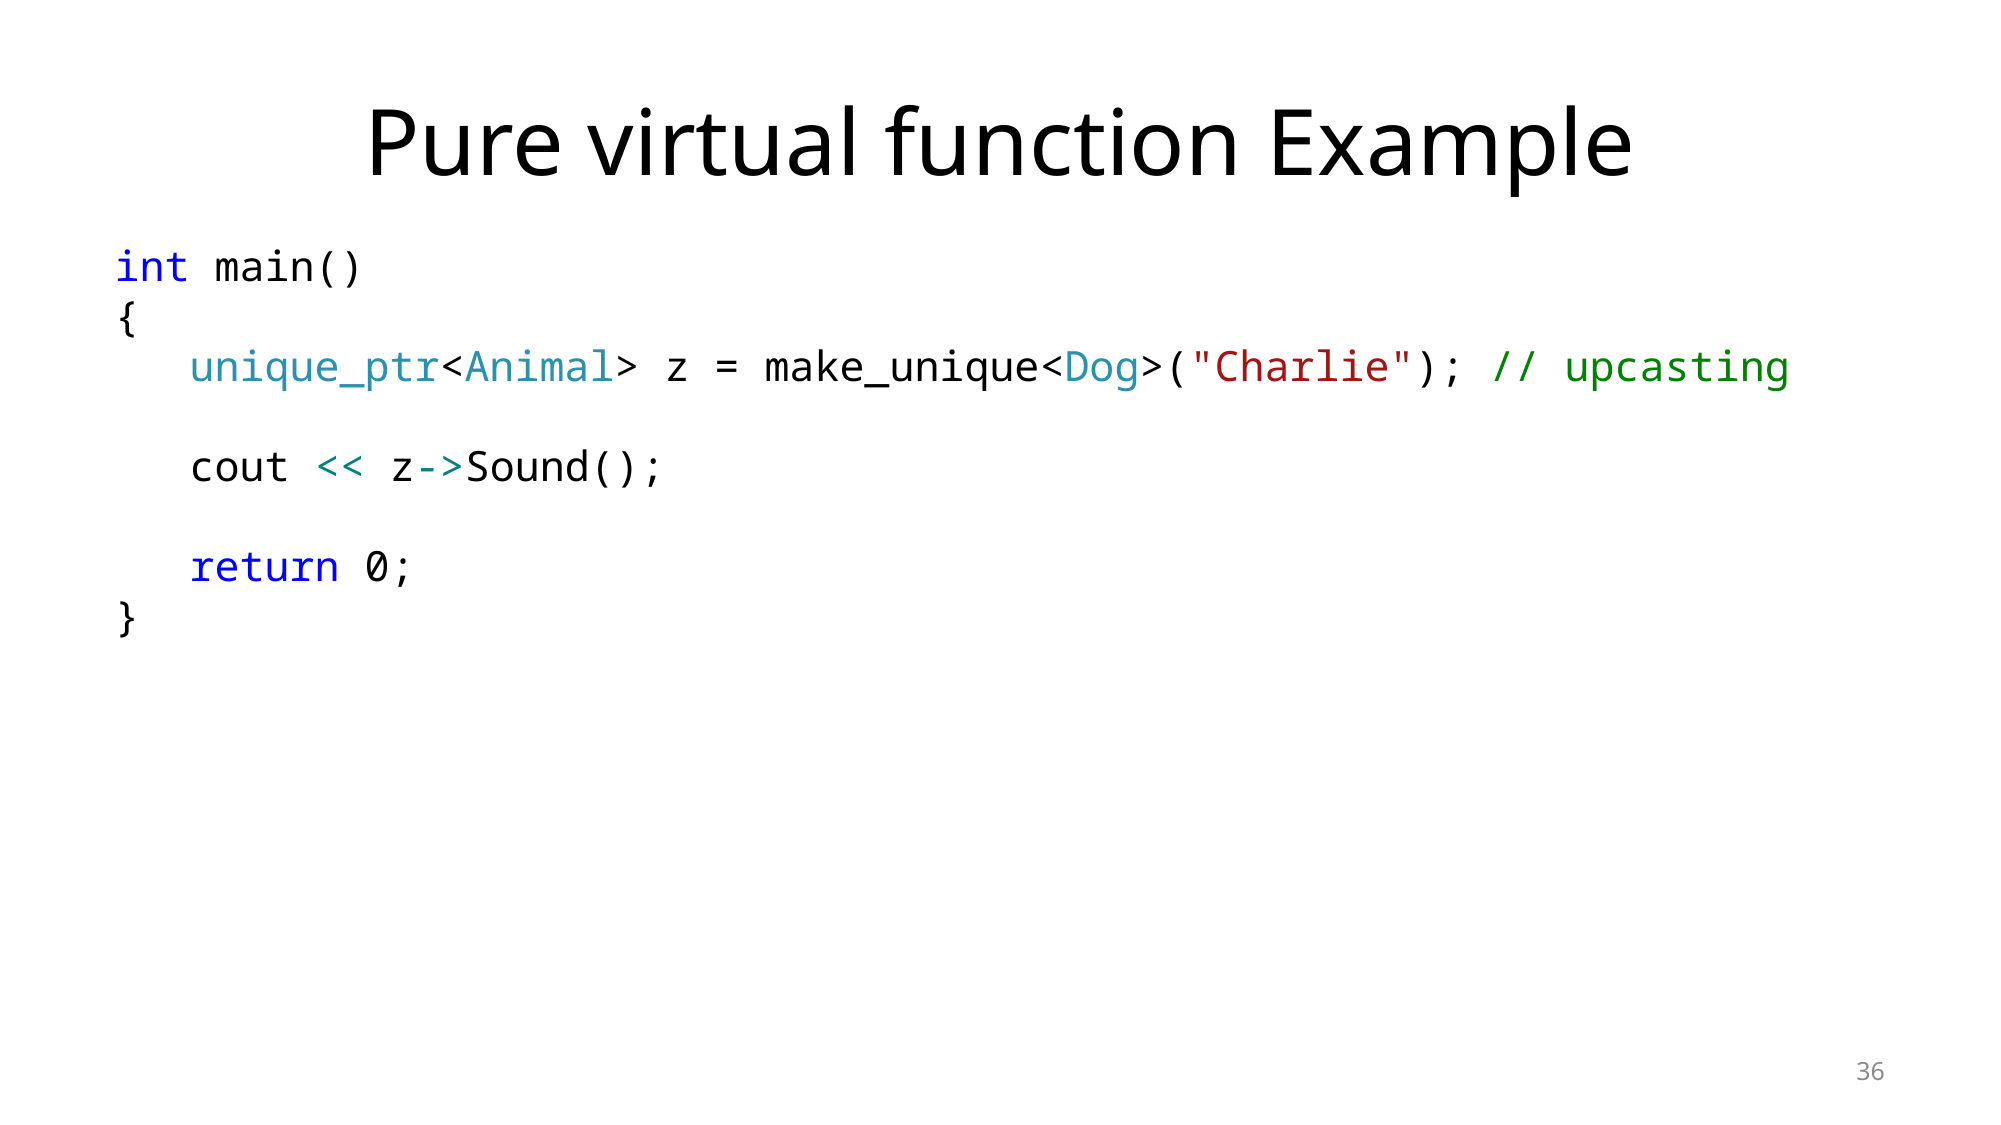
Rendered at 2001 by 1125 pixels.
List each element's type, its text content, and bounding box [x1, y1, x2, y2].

slide_number 36 [1433, 1042, 1900, 1103]
text_box int main() { unique_ptr<Animal> z = make_unique<Dog>("Charlie"); // upcasting cout << z->Sound(); return 0; } [99, 232, 1900, 648]
title Pure virtual function Example [99, 45, 1900, 232]
